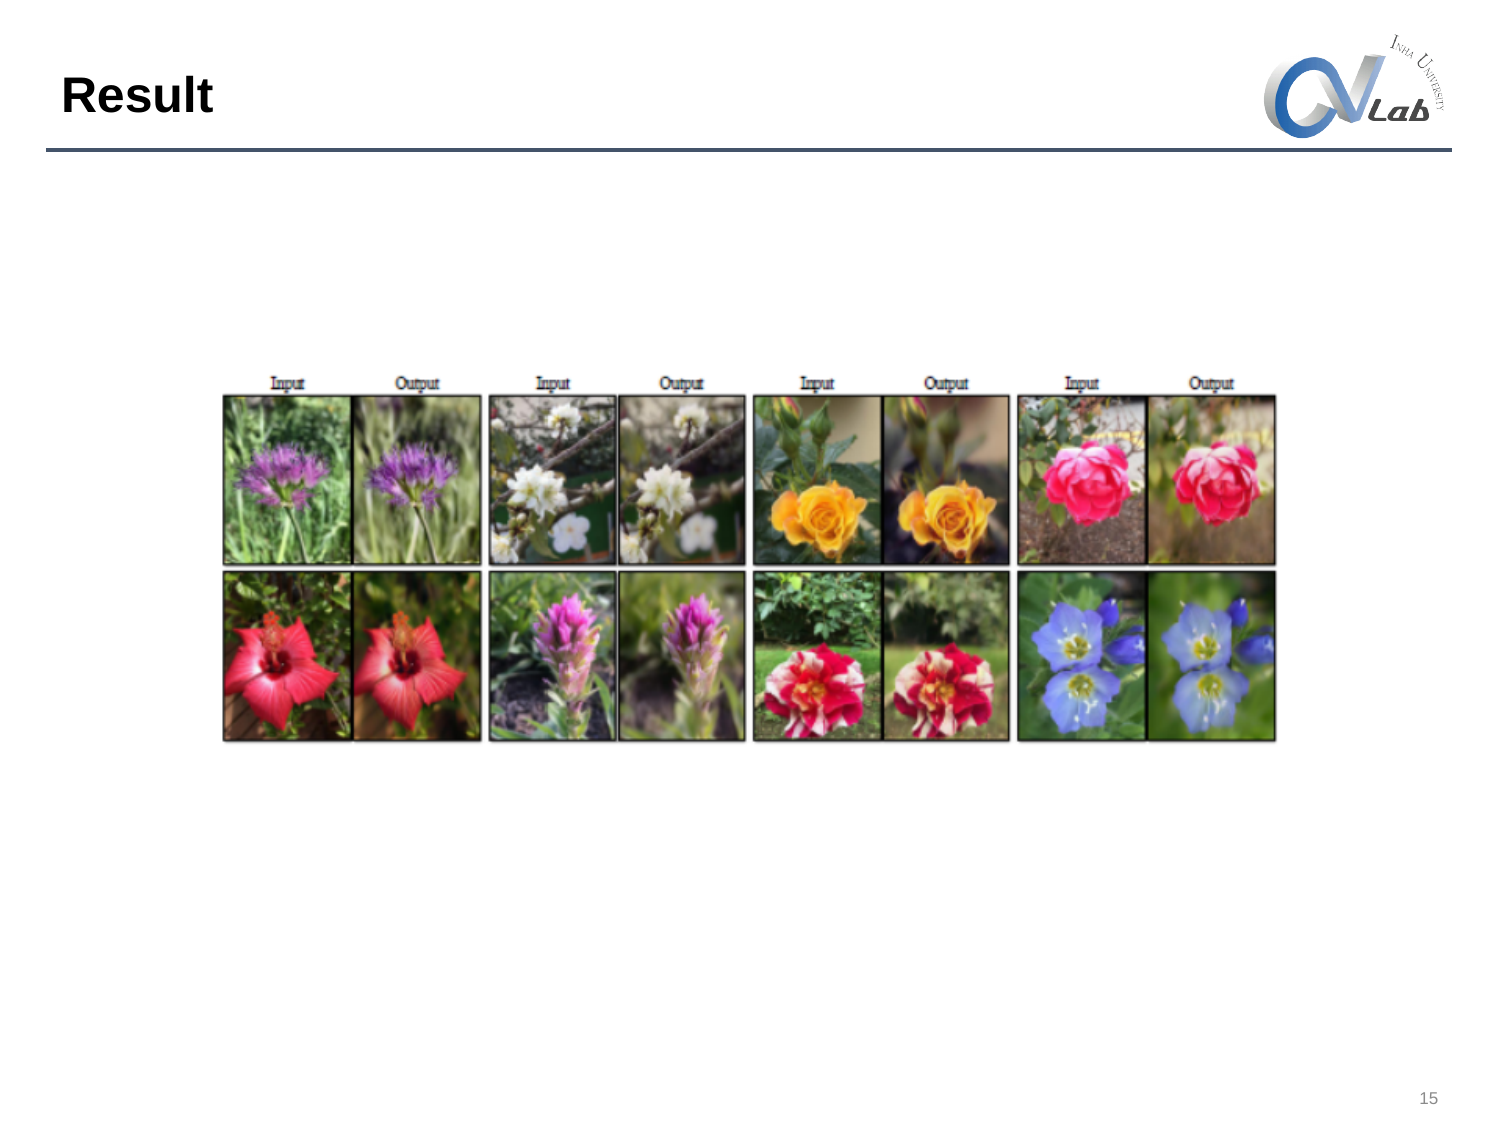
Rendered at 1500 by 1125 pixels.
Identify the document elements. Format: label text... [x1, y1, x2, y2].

picture [215, 366, 1285, 759]
picture [1260, 31, 1448, 45]
slide_number 15 [1115, 1078, 1454, 1119]
title Result [46, 45, 1453, 148]
